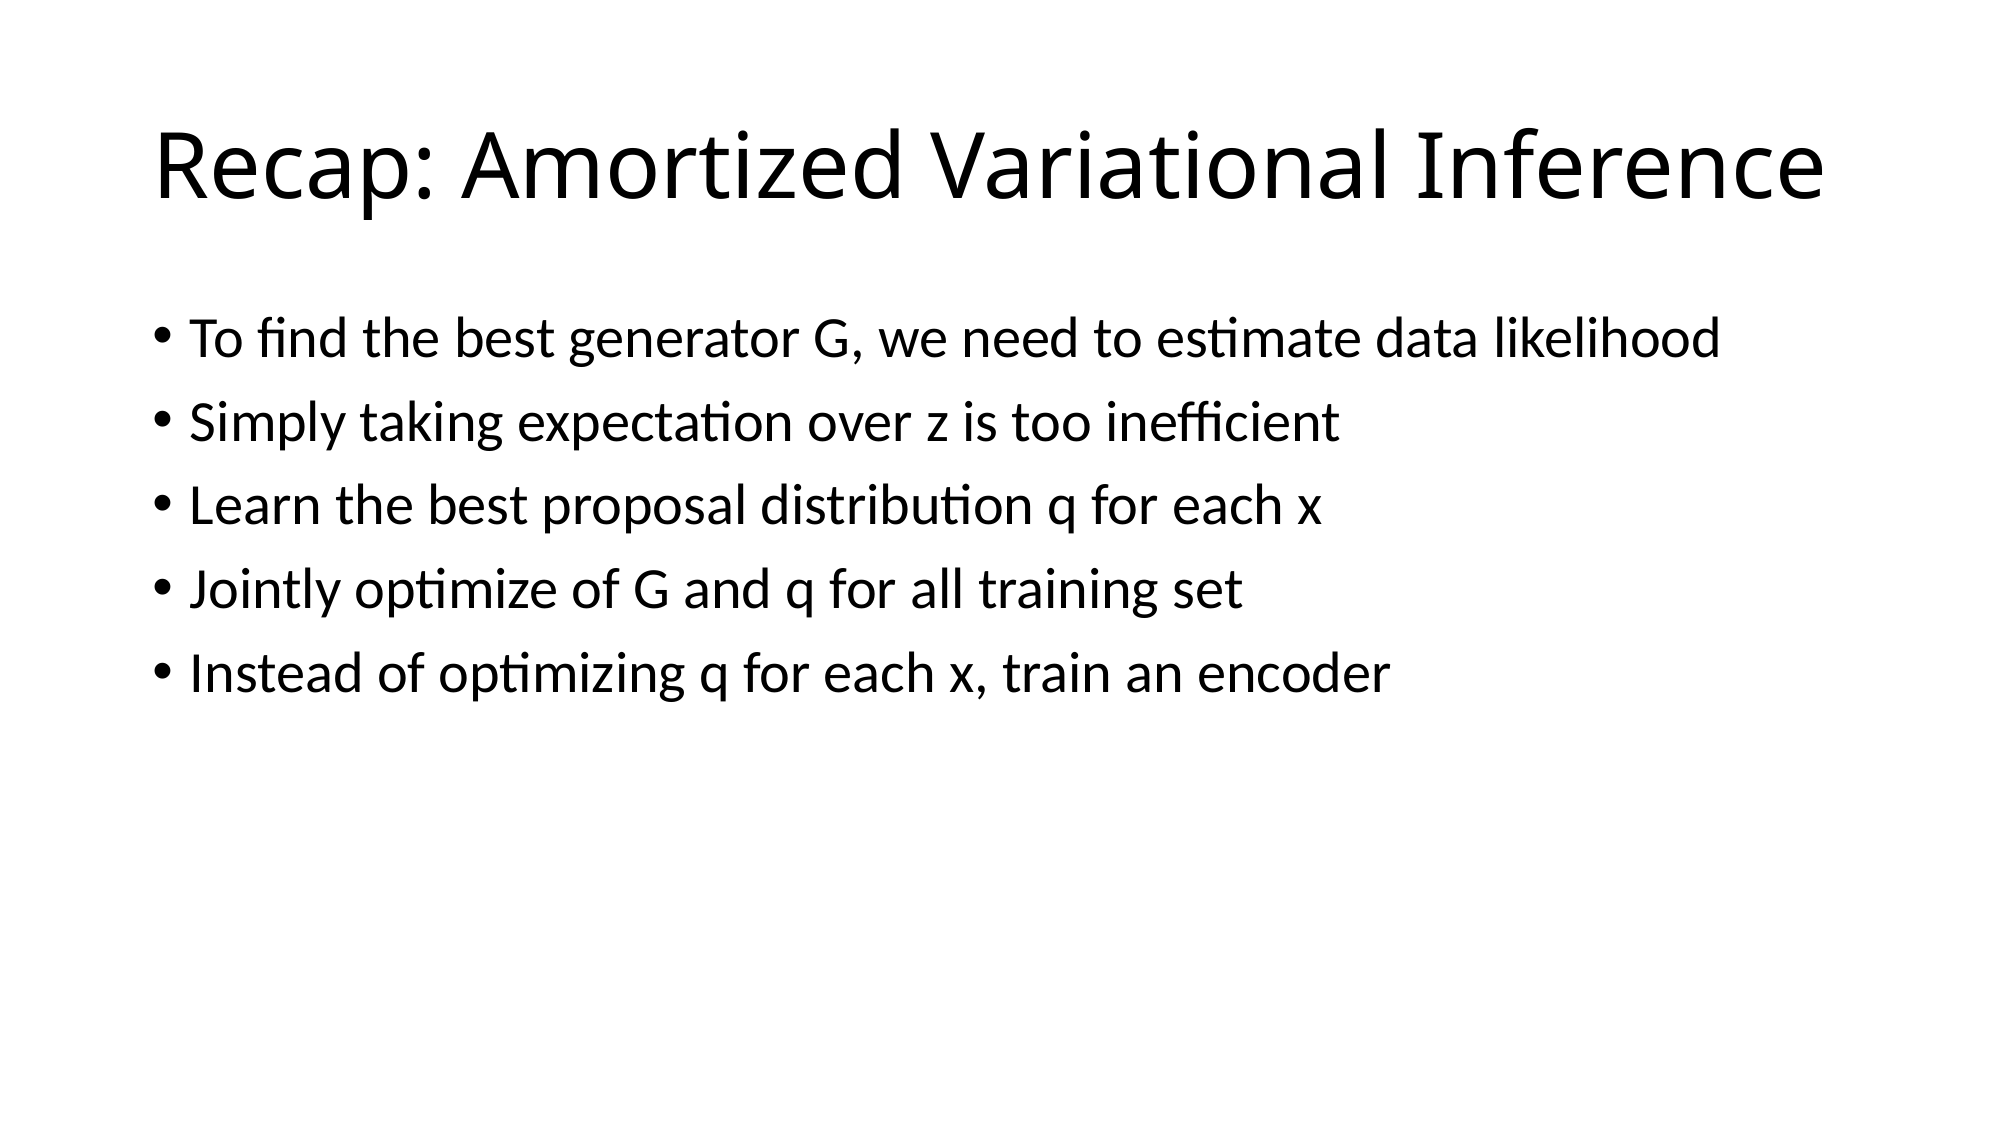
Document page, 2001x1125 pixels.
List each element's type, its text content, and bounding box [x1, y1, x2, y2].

list To find the best generator G, we need to estimate data likelihood Simply taking expectation over z is too inefficient Learn the best proposal distribution q for each x Jointly optimize of G and q for all training set Instead of optimizing q for each x, train an encoder [137, 299, 1863, 1014]
title Recap: Amortized Variational Inference [137, 59, 1863, 278]
